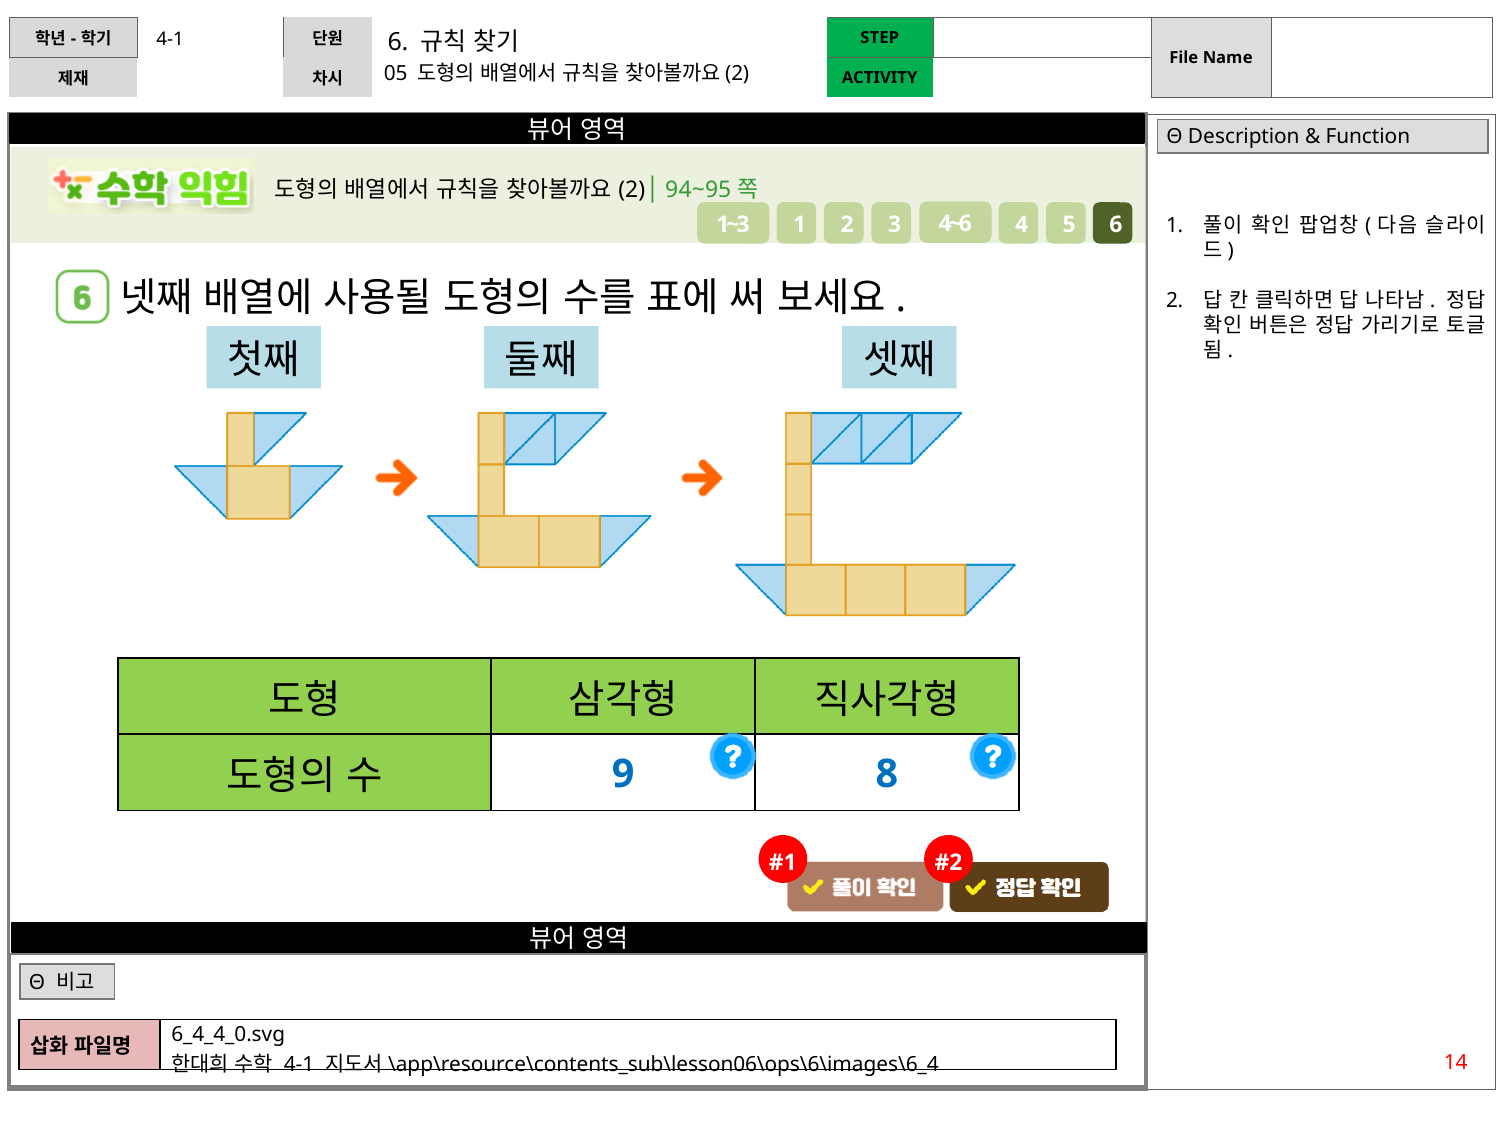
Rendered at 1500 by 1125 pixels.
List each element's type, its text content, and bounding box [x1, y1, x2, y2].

text_box 풀이 확인 팝업창(다음 슬라이드) 답 칸 클릭하면 답 나타남. 정답 확인 버튼은 정답 가리기로 토글 됨. [1151, 179, 1500, 469]
picture [54, 266, 113, 326]
picture [948, 858, 1111, 913]
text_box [696, 201, 1133, 244]
picture [784, 858, 944, 913]
table_header 도형 [119, 659, 490, 733]
table_header 6_4_4_0.svg 한대희 수학 4-1 지도서\app\resource\contents_sub\lesson06\ops\6\images\6_4 [161, 1020, 1115, 1069]
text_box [158, 325, 1111, 624]
picture [703, 727, 763, 786]
text_box 05 도형의 배열에서 규칙을 찾아볼까요(2) [369, 52, 828, 93]
picture [962, 727, 1023, 786]
table_header 직사각형 [756, 659, 1018, 733]
text_box 넷째 배열에 사용될 도형의 수를 표에 써 보세요. [105, 264, 1151, 327]
text_box 도형의 배열에서 규칙을 찾아볼까요(2)│ 94~95쪽 [259, 166, 900, 209]
text_box 6. 규칙 찾기 [372, 18, 828, 43]
table_cell 8 [756, 735, 1018, 810]
text_box #2 [922, 832, 975, 858]
text_box #1 [756, 832, 810, 885]
table_header Θ Description & Function [1158, 120, 1487, 152]
table_cell 9 [492, 735, 754, 810]
text_box 4-1 [141, 18, 284, 55]
table_header 삽화 파일명 [20, 1020, 159, 1069]
picture [48, 158, 254, 214]
table_cell 도형의 수 [119, 735, 490, 810]
table_header 삼각형 [492, 659, 754, 733]
